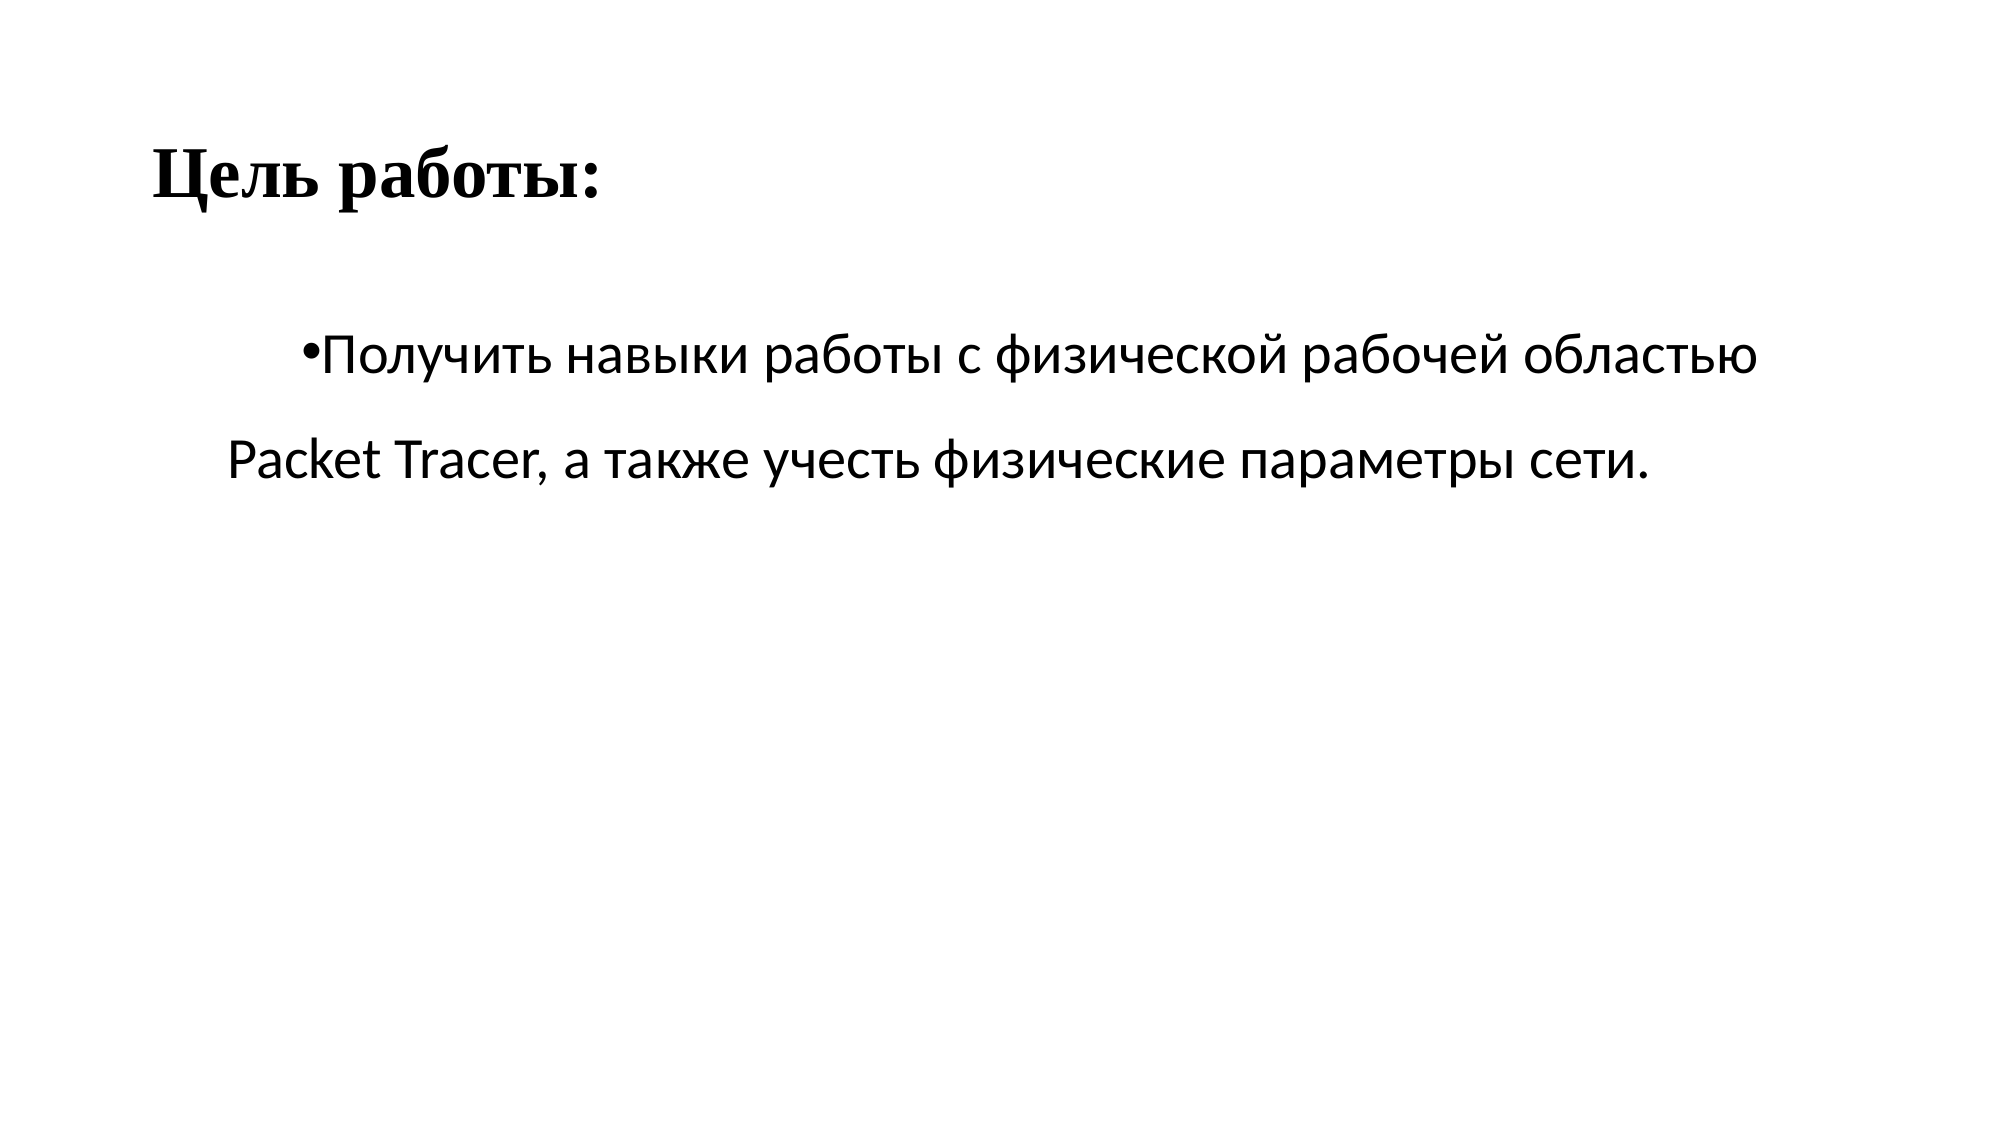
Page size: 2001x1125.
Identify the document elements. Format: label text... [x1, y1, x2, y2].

list Получить навыки работы с физической рабочей областью Packet Tracer, а также учесть физические параметры сети. [137, 273, 1863, 987]
title Цель работы: [137, 126, 1863, 273]
